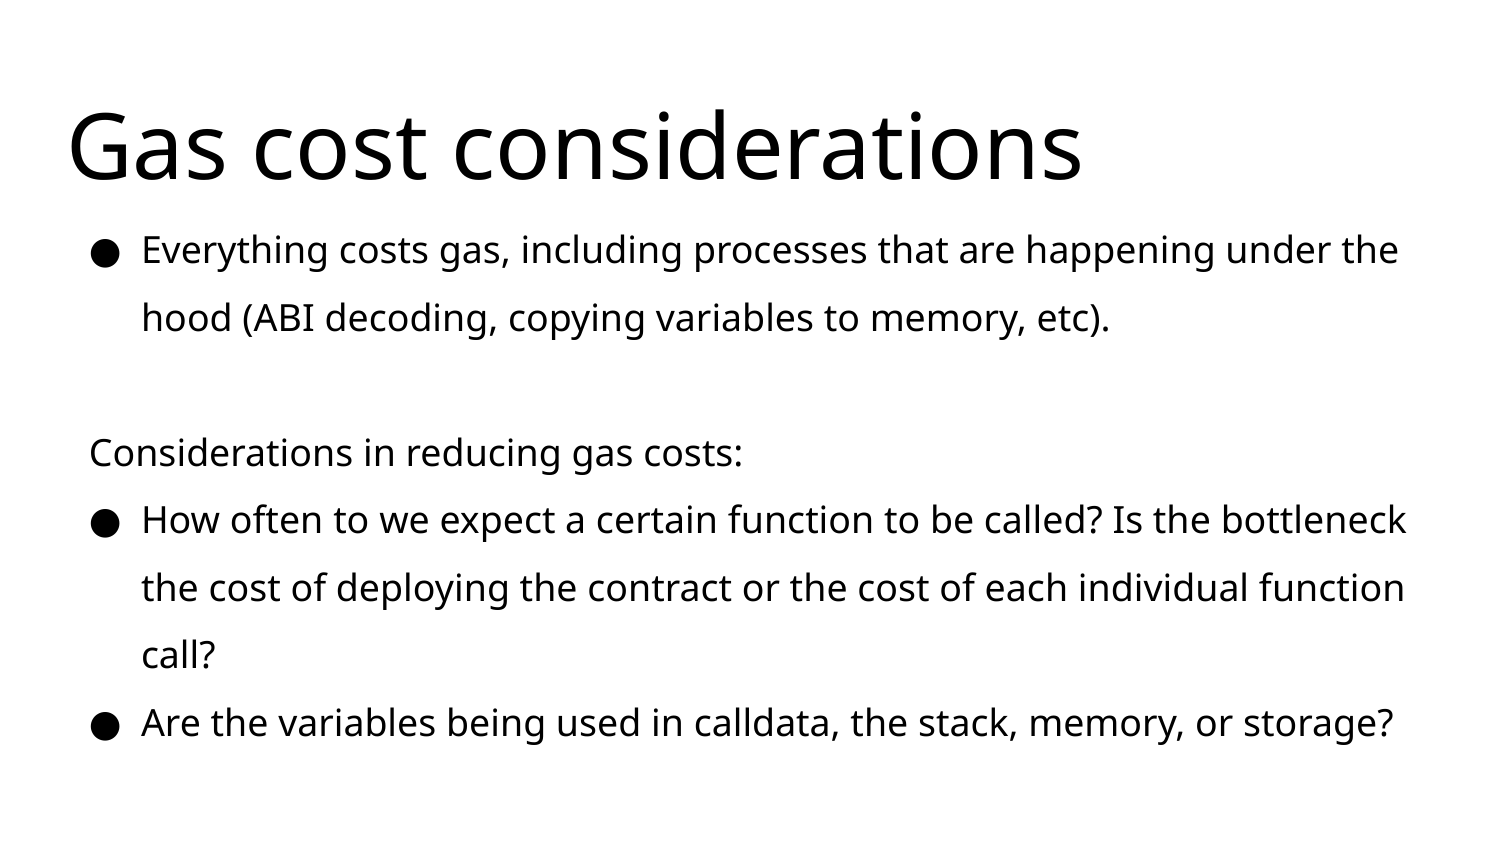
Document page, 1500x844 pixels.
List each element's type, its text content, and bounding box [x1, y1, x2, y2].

list Everything costs gas, including processes that are happening under the hood (ABI decoding, copying variables to memory, etc). Considerations in reducing gas costs: How often to we expect a certain function to be called? Is the bottleneck the cost of deploying the contract or the cost of each individual function call? Are the variables being used in calldata, the stack, memory, or storage? [51, 189, 1449, 750]
title Gas cost considerations [51, 72, 1449, 167]
